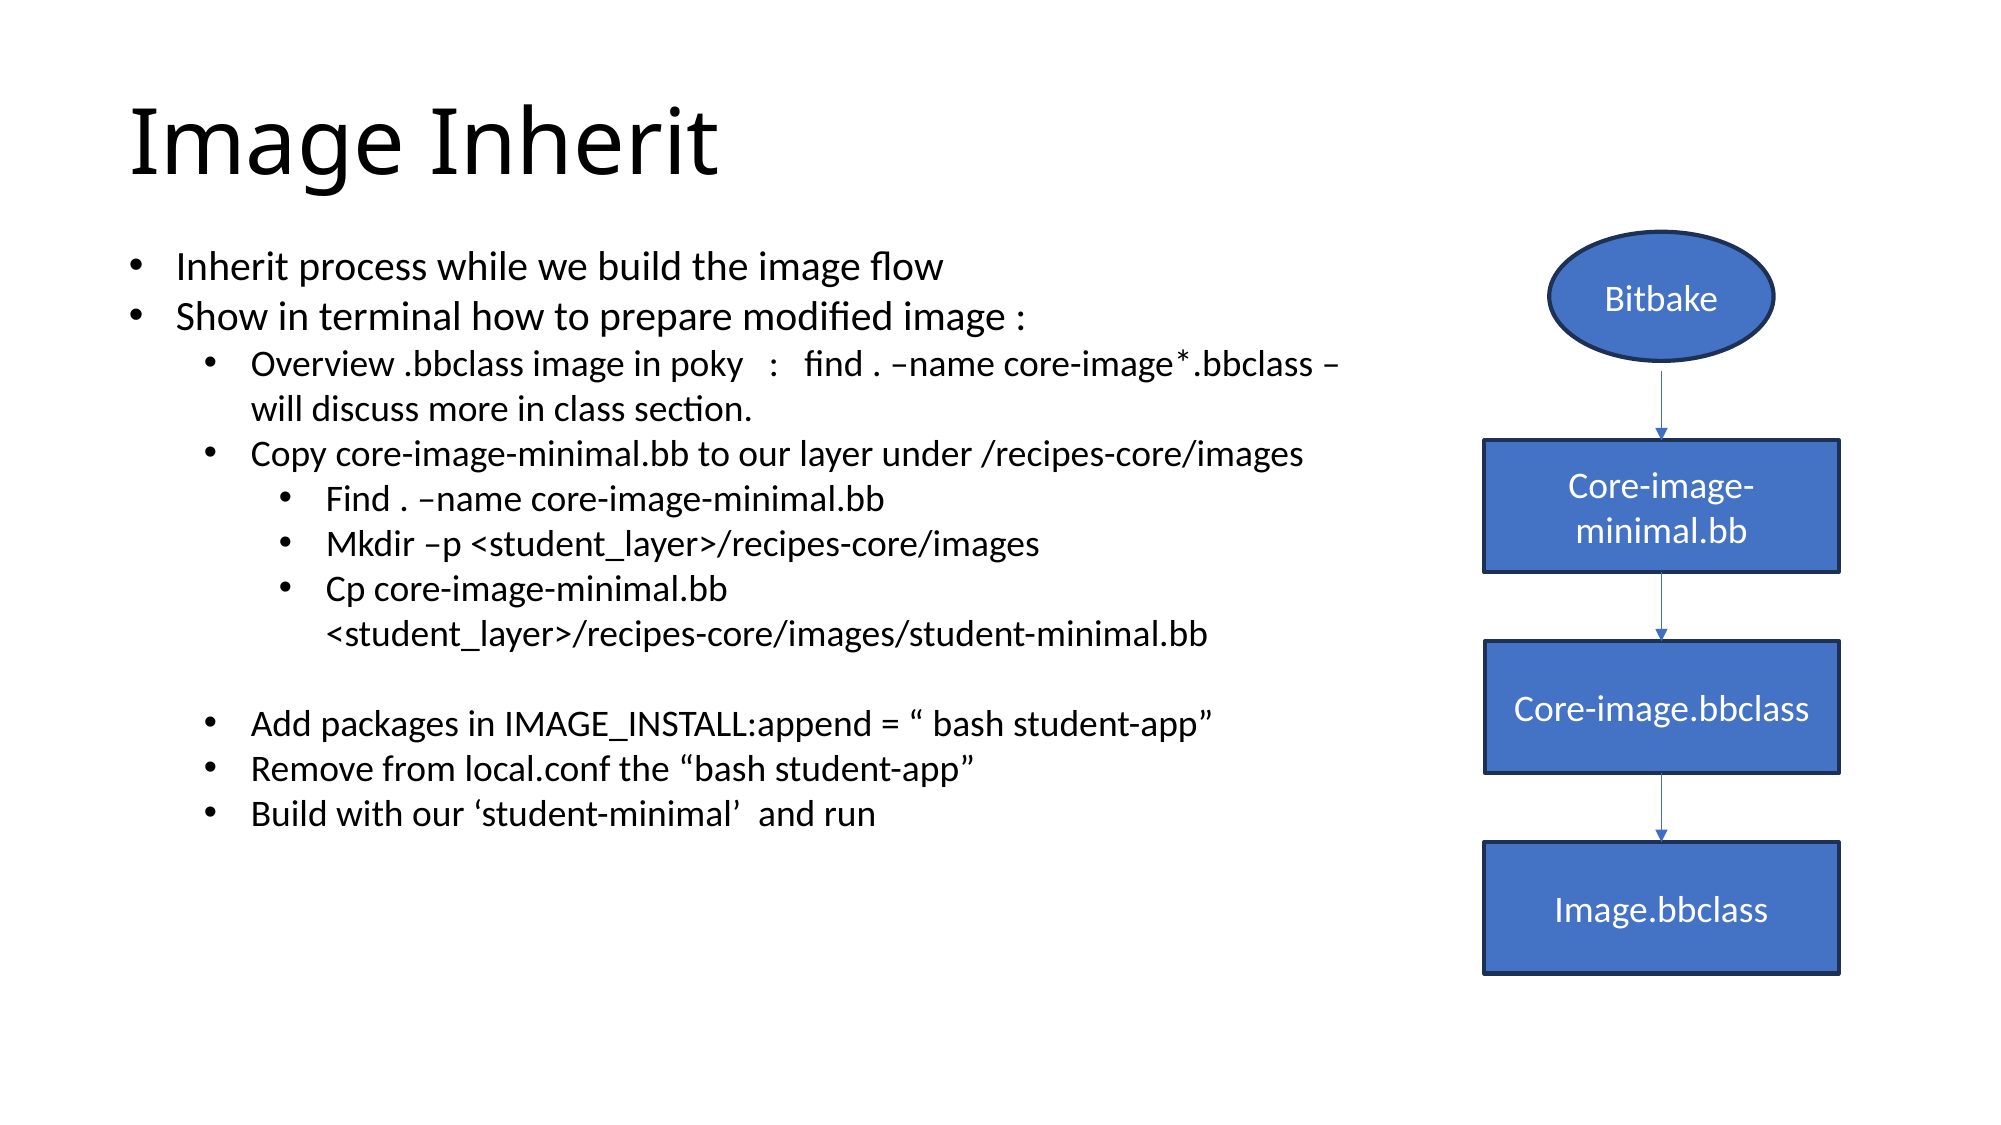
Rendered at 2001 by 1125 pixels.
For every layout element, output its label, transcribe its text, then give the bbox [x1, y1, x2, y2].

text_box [1483, 231, 1840, 974]
title Image Inherit [114, 69, 1840, 222]
text_box Inherit process while we build the image flow Show in terminal how to prepare modified image : Overview .bbclass image in poky : find . –name core-image*.bbclass – will discuss more in class section. Copy core-image-minimal.bb to our layer under /recipes-core/images Find . –name core-image-minimal.bb Mkdir –p <student_layer>/recipes-core/images Cp core-image-minimal.bb <student_layer>/recipes-core/images/student-minimal.bb Add packages in IMAGE_INSTALL:append = “ bash student-app” Remove from local.conf the “bash student-app” Build with our ‘student-minimal’ and run [114, 231, 1402, 887]
